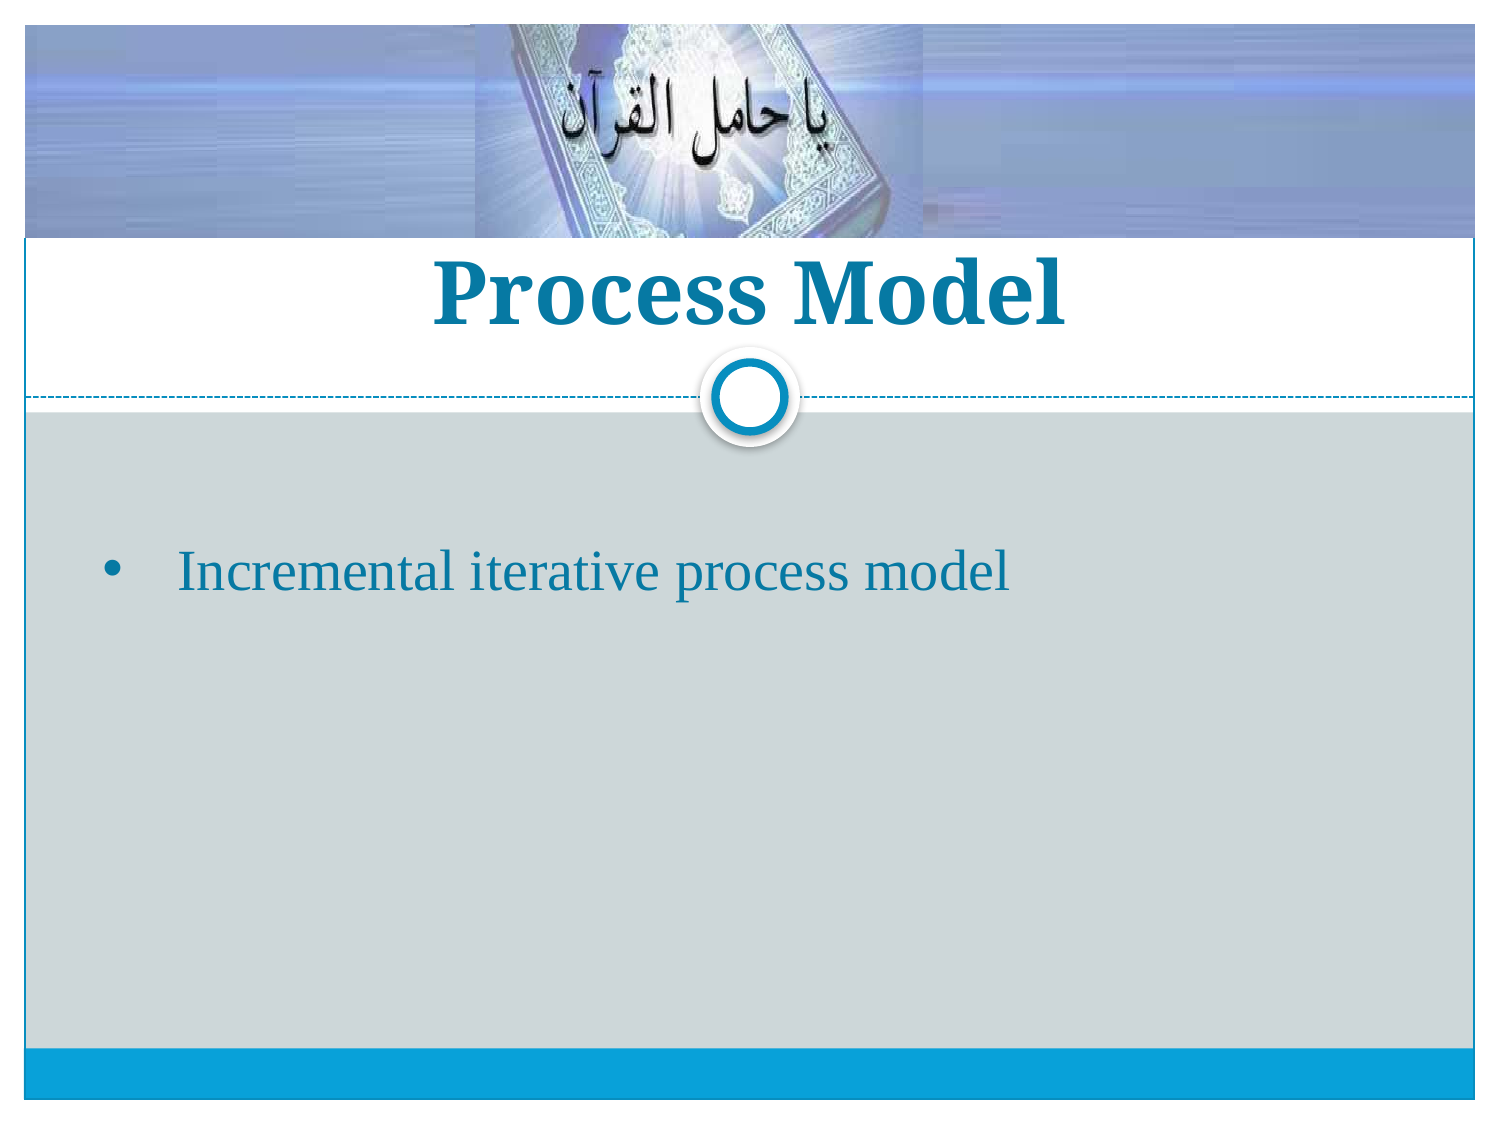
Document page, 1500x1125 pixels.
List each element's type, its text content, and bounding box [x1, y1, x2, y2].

text_box Incremental iterative process model [87, 525, 1475, 610]
picture [24, 24, 1476, 238]
title Process Model [112, 249, 1388, 350]
